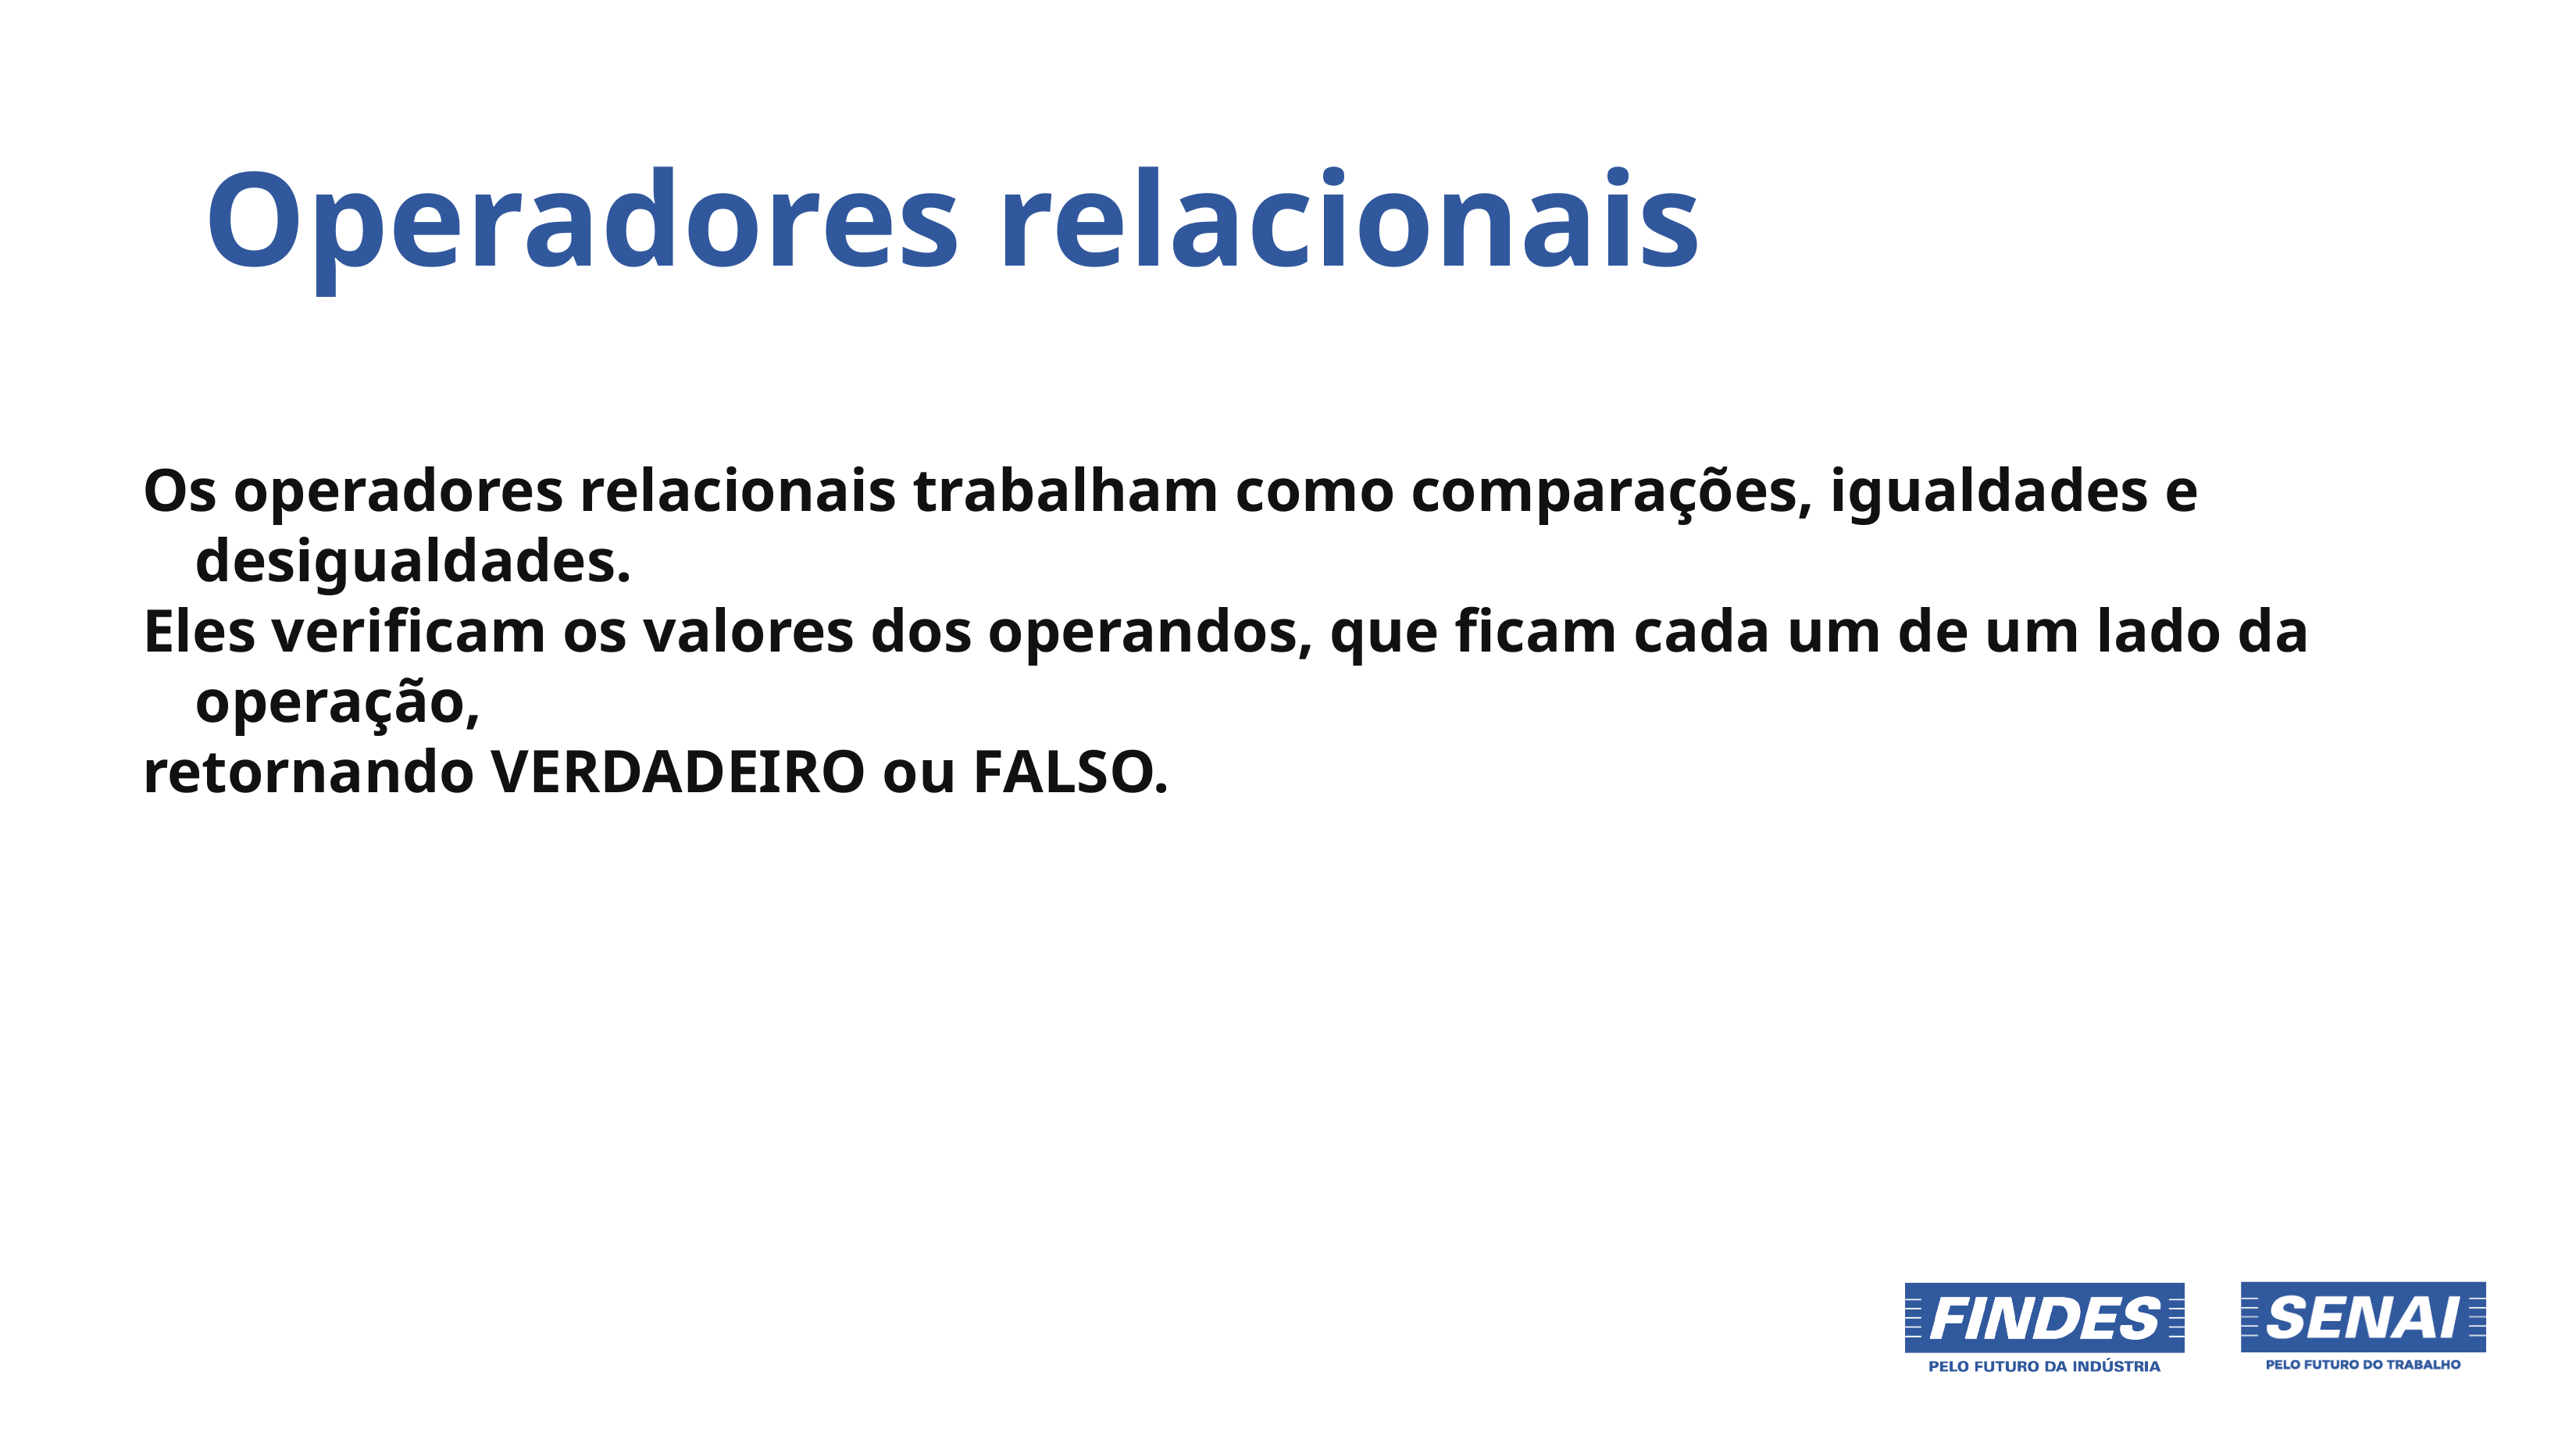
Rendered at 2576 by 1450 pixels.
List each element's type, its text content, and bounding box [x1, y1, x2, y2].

picture [1905, 1282, 2185, 1373]
picture [2241, 1281, 2486, 1370]
subtitle Os operadores relacionais trabalham como comparações, igualdades e desigualdades. Eles verificam os valores dos operandos, que ficam cada um de um lado da operação, retornando VERDADEIRO ou FALSO. [136, 447, 2432, 1295]
title Operadores relacionais [202, 134, 2272, 379]
